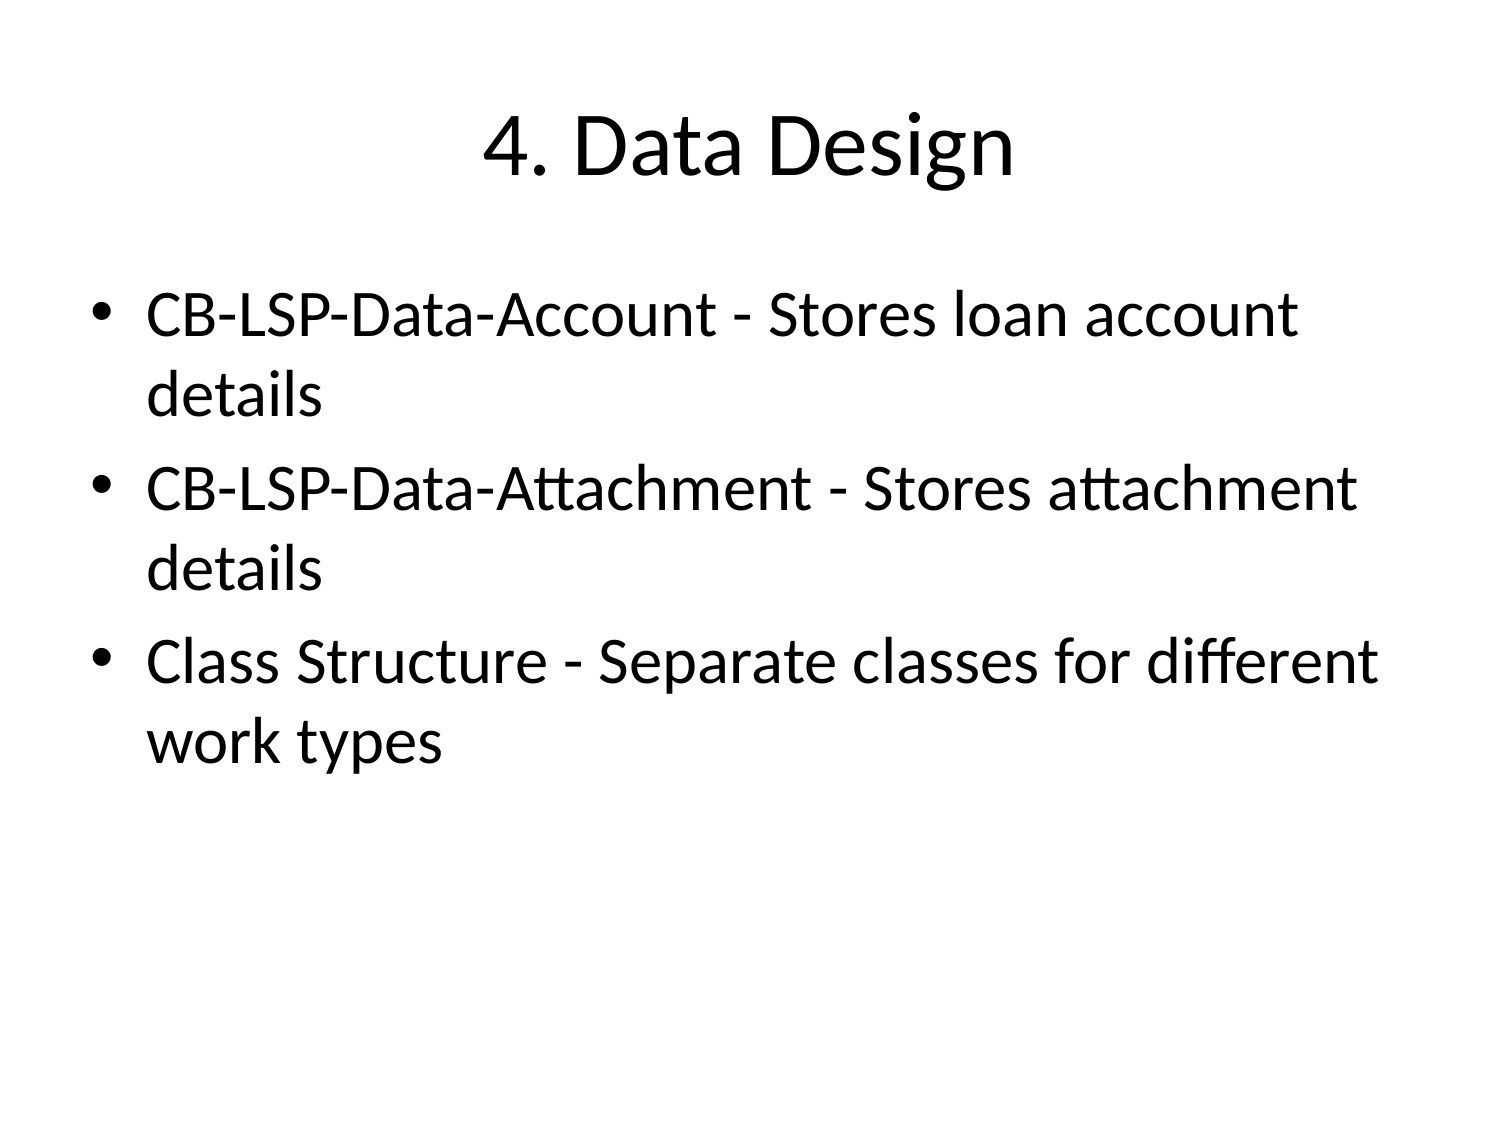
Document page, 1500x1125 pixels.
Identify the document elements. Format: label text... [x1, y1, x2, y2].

title 4. Data Design [75, 45, 1425, 233]
list CB-LSP-Data-Account - Stores loan account details CB-LSP-Data-Attachment - Stores attachment details Class Structure - Separate classes for different work types [75, 262, 1425, 1005]
